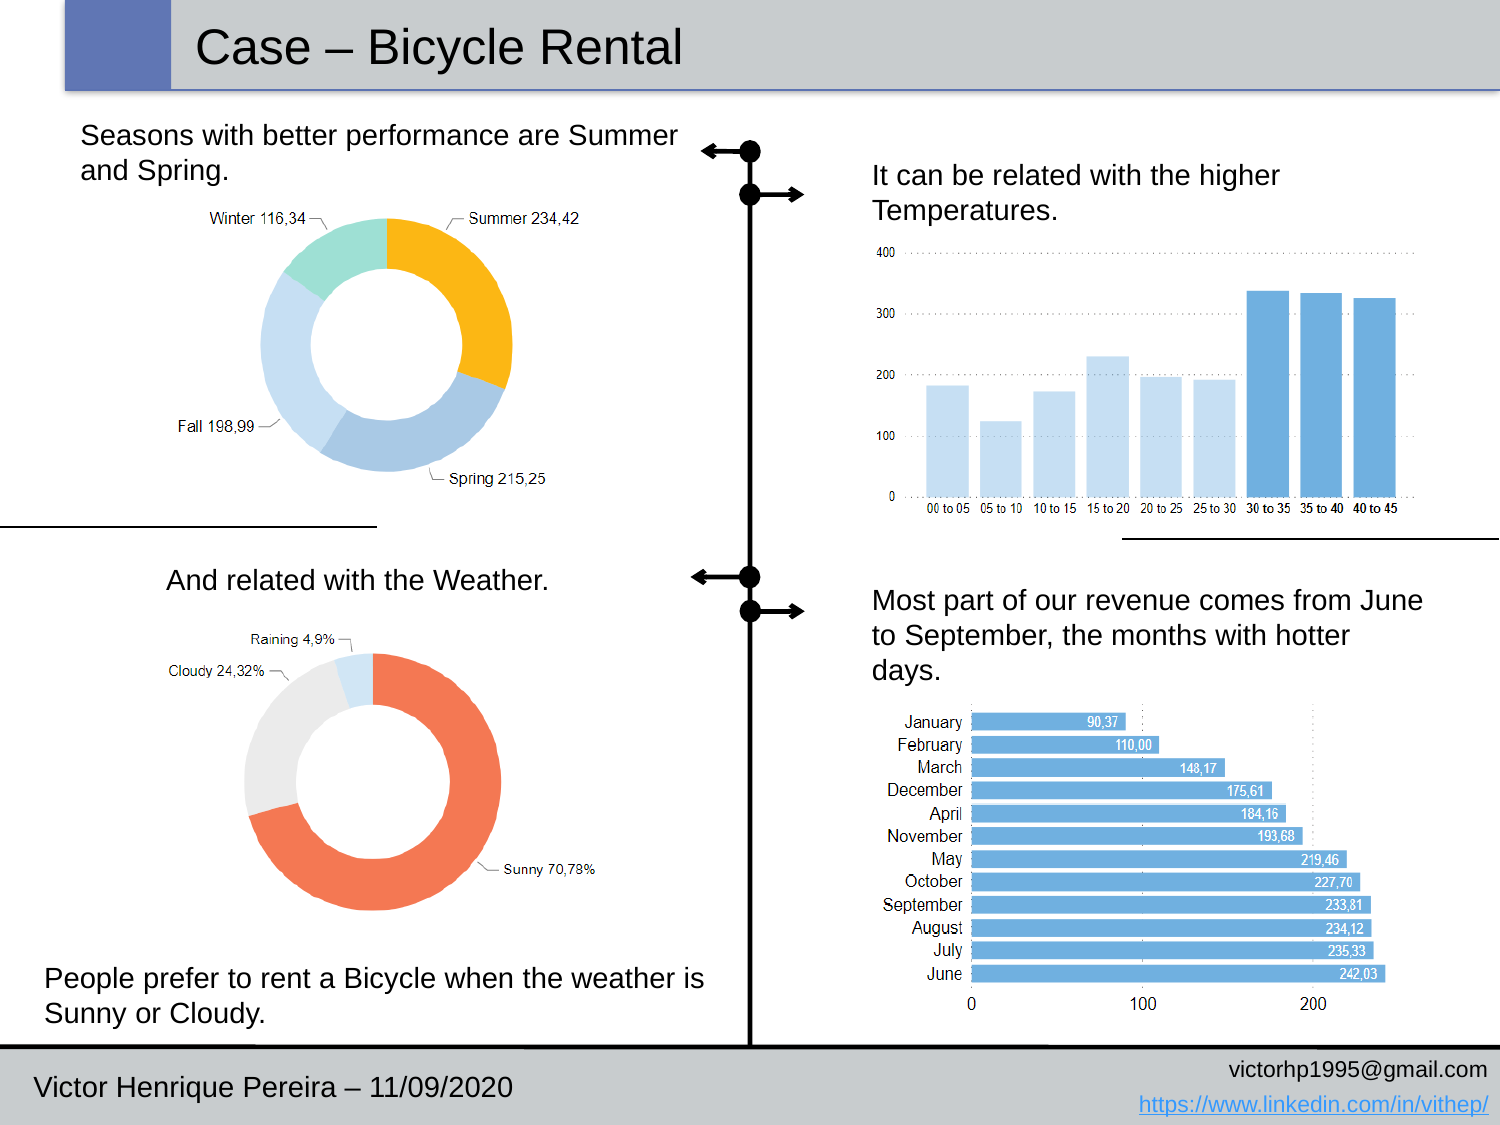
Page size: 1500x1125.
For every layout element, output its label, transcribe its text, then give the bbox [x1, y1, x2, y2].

text_box People prefer to rent a Bicycle when the weather is Sunny or Cloudy. [29, 952, 737, 1037]
text_box It can be related with the higher Temperatures. [857, 148, 1436, 234]
text_box [739, 140, 761, 163]
text_box [754, 184, 761, 192]
text_box [754, 566, 761, 588]
picture [167, 196, 594, 502]
picture [151, 612, 603, 936]
text_box Case – Bicycle Rental [180, 7, 699, 82]
text_box Most part of our revenue comes from June to September, the months with hotter days. [857, 574, 1440, 694]
text_box Victor Henrique Pereira – 11/09/2020 [18, 1060, 529, 1111]
text_box [739, 601, 745, 621]
text_box [754, 600, 761, 609]
text_box [738, 566, 745, 581]
text_box [63, 0, 173, 92]
picture [876, 242, 1418, 518]
text_box victorhp1995@gmail.com [1213, 1054, 1500, 1082]
text_box And related with the Weather. [151, 554, 576, 604]
text_box https://www.linkedin.com/in/vithep/ [1124, 1082, 1500, 1125]
picture [882, 703, 1391, 1020]
text_box [739, 184, 745, 205]
text_box Seasons with better performance are Summer and Spring. [65, 108, 701, 194]
text_box [173, 0, 1500, 89]
text_box [0, 1056, 1213, 1125]
